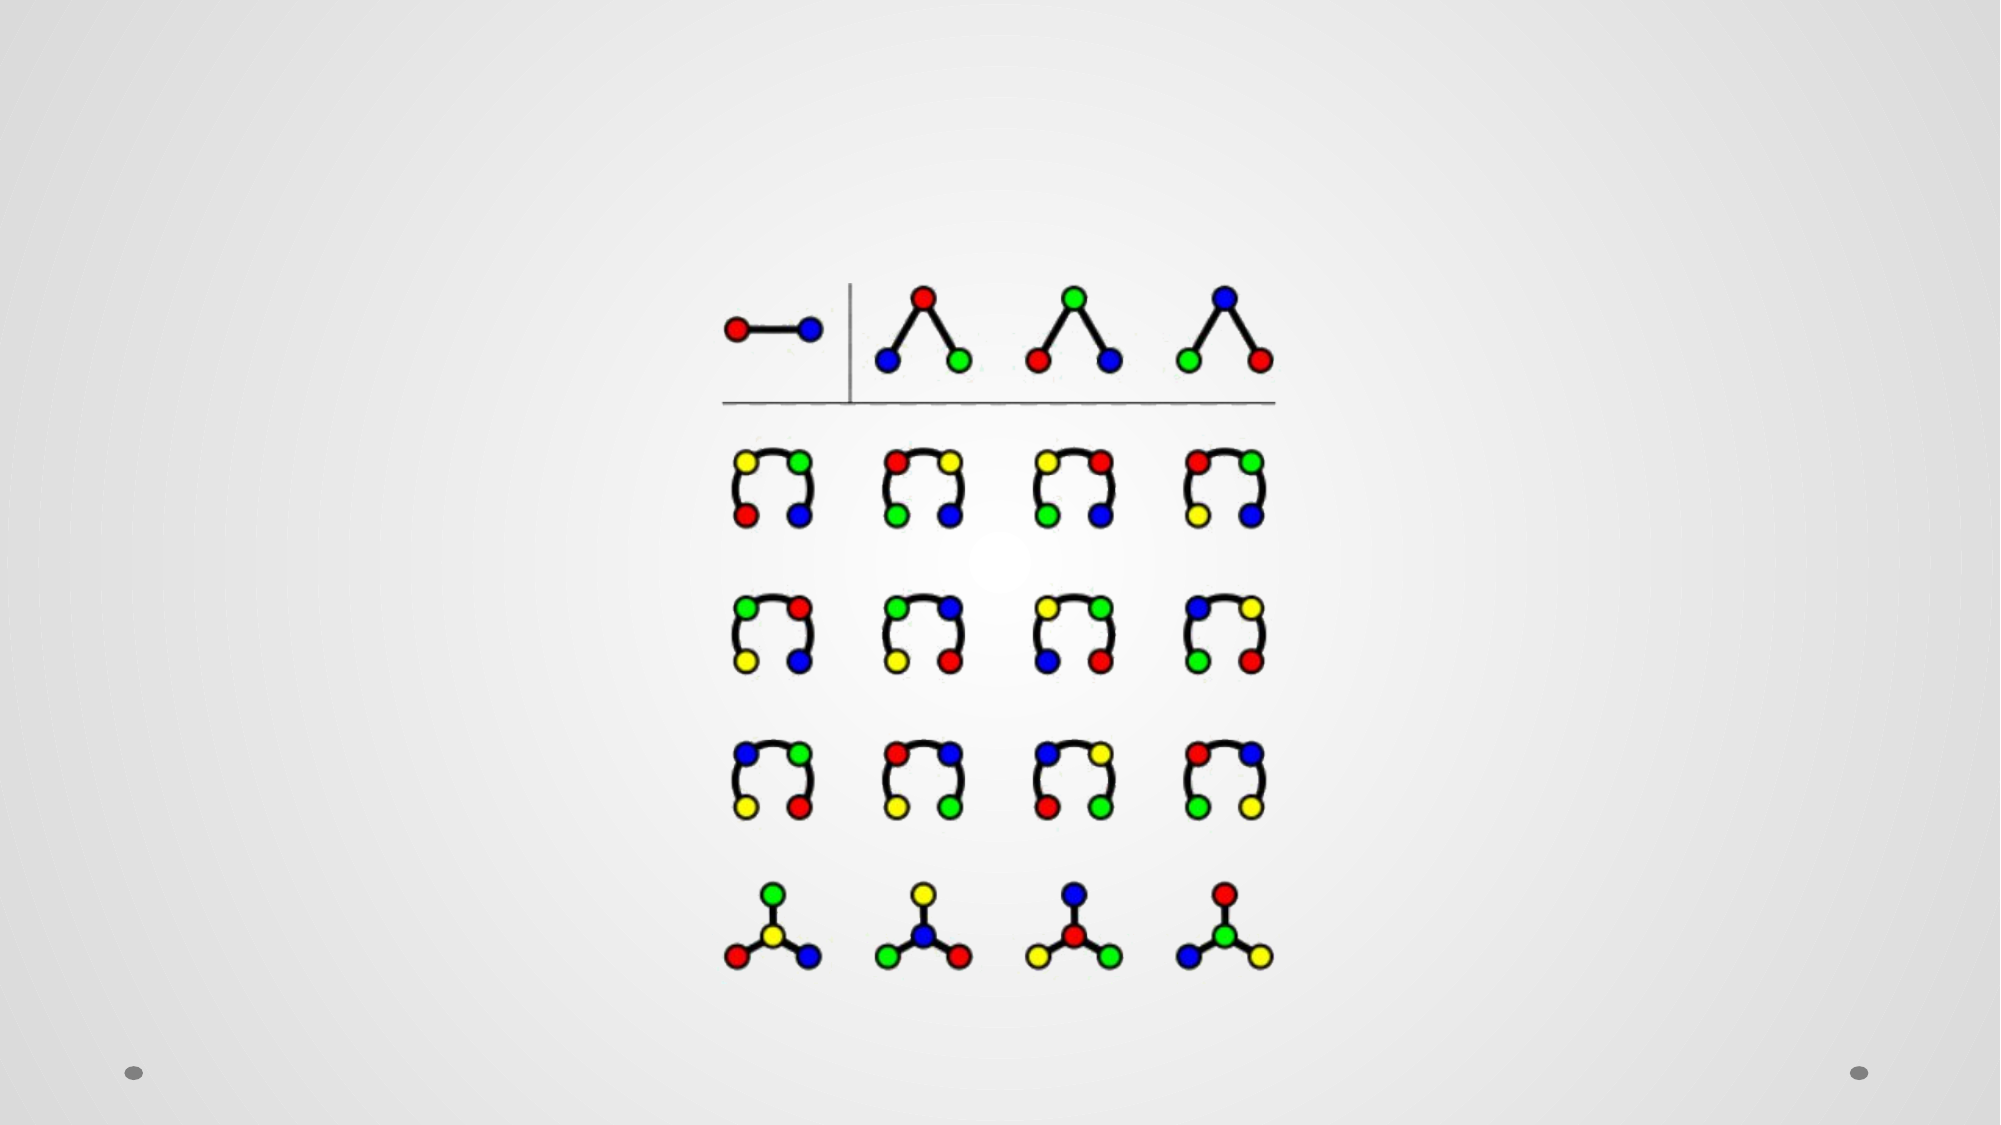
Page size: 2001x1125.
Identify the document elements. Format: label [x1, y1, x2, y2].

list [712, 283, 1288, 984]
